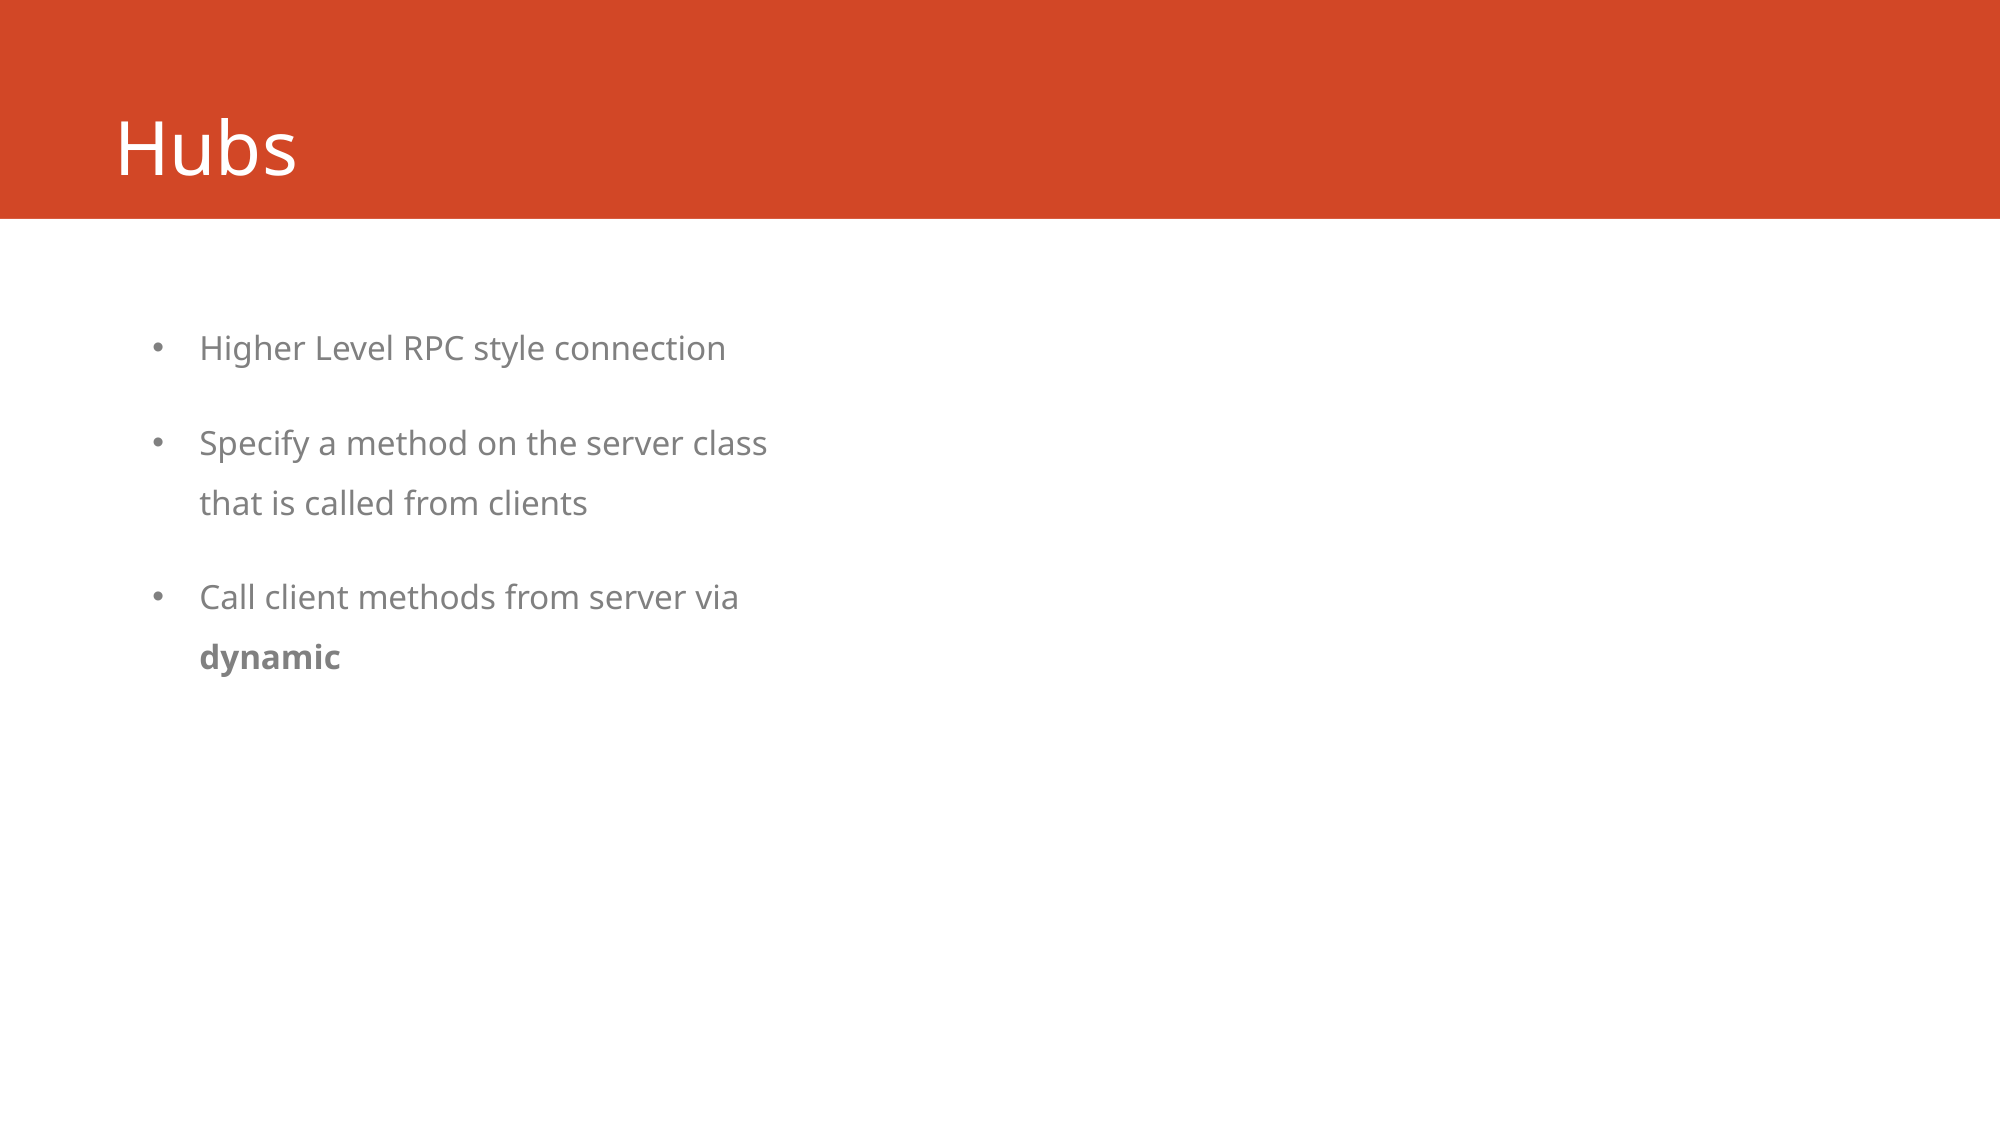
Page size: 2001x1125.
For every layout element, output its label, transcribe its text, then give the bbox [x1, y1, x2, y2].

list Higher Level RPC style connection Specify a method on the server class that is called from clients Call client methods from server via dynamic [137, 299, 822, 1014]
title Hubs [99, 0, 1863, 199]
